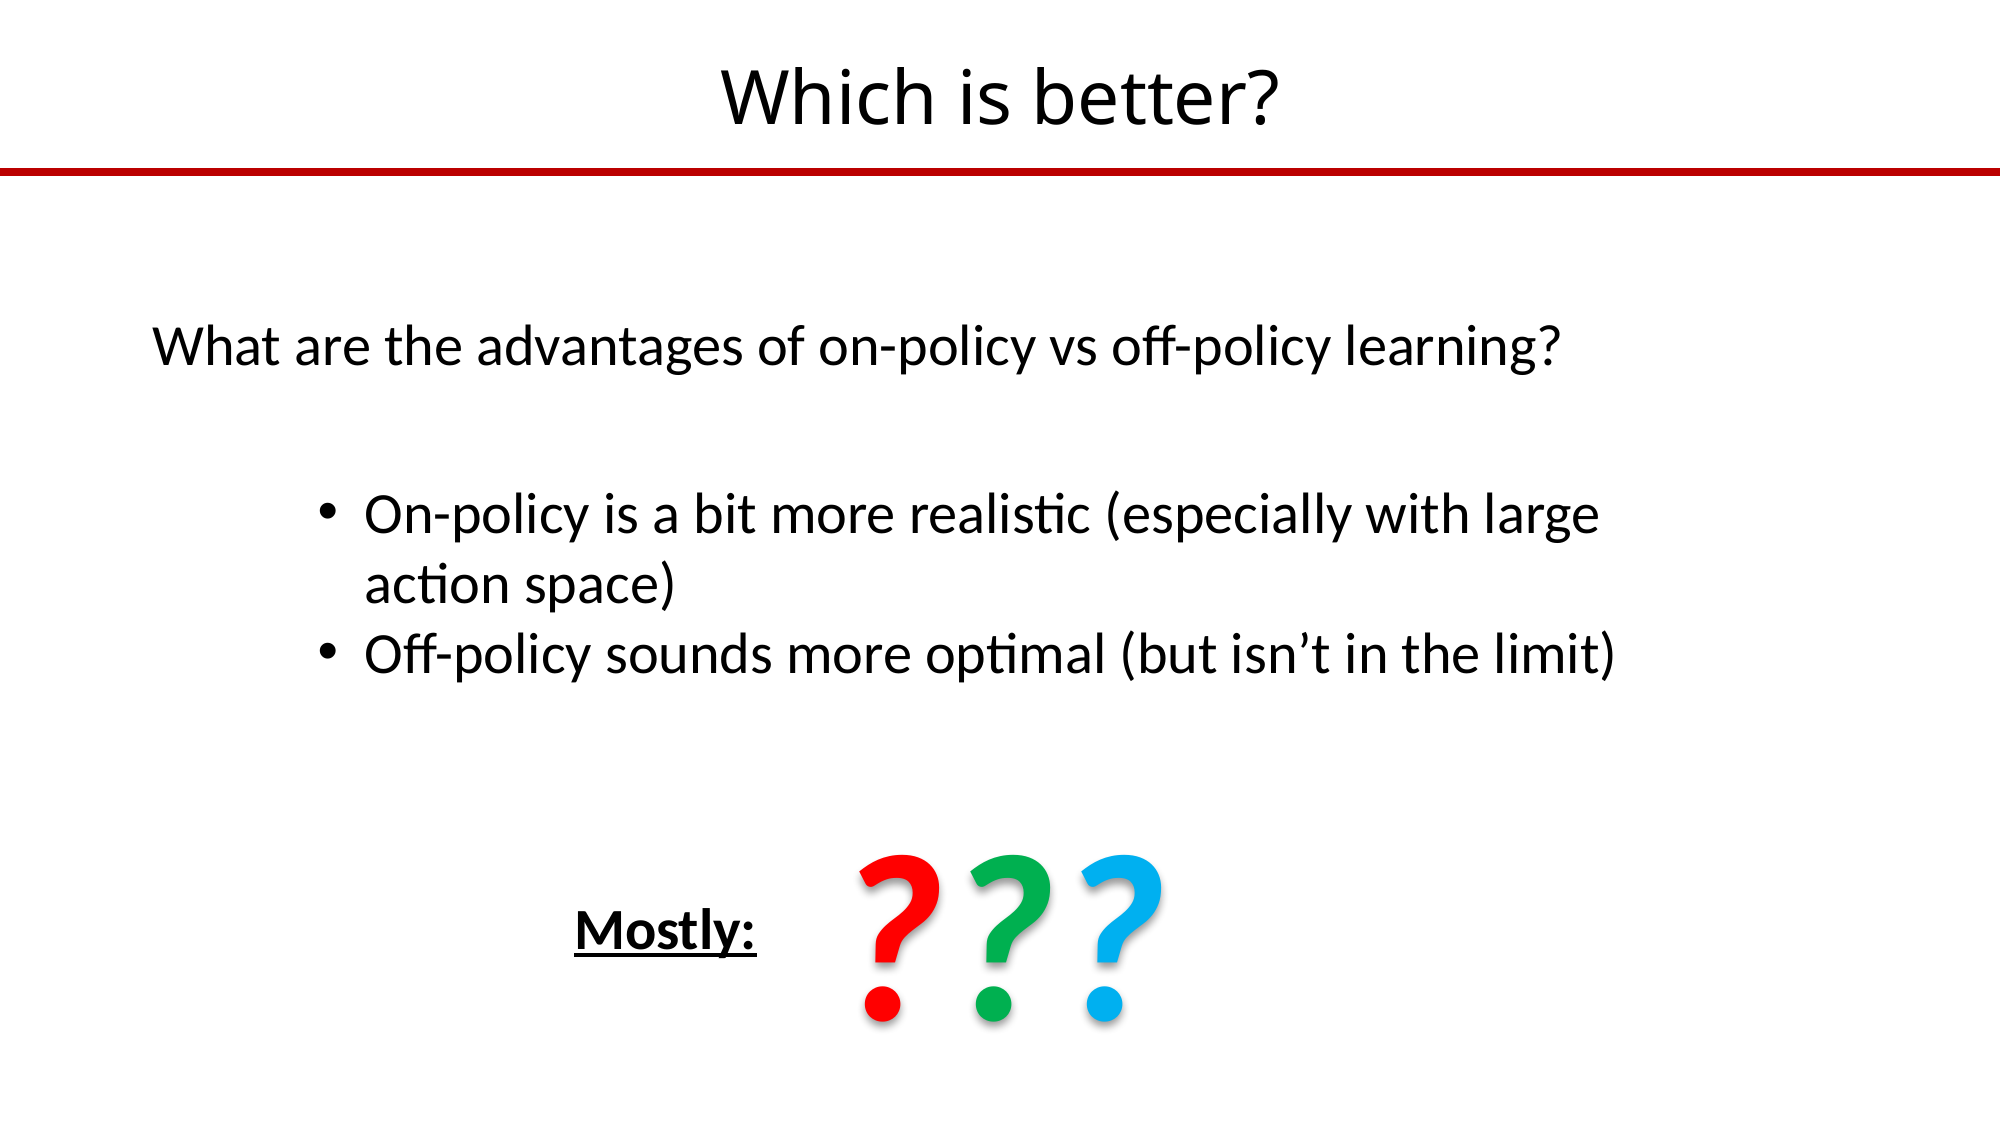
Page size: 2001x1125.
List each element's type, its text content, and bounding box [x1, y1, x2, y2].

text_box ??? [665, 773, 1335, 1077]
list What are the advantages of on-policy vs off-policy learning? [137, 299, 1863, 432]
title Which is better? [137, 50, 1863, 150]
text_box Mostly: [549, 883, 781, 969]
text_box On-policy is a bit more realistic (especially with large action space) Off-policy sounds more optimal (but isn’t in the limit) [302, 467, 1743, 693]
